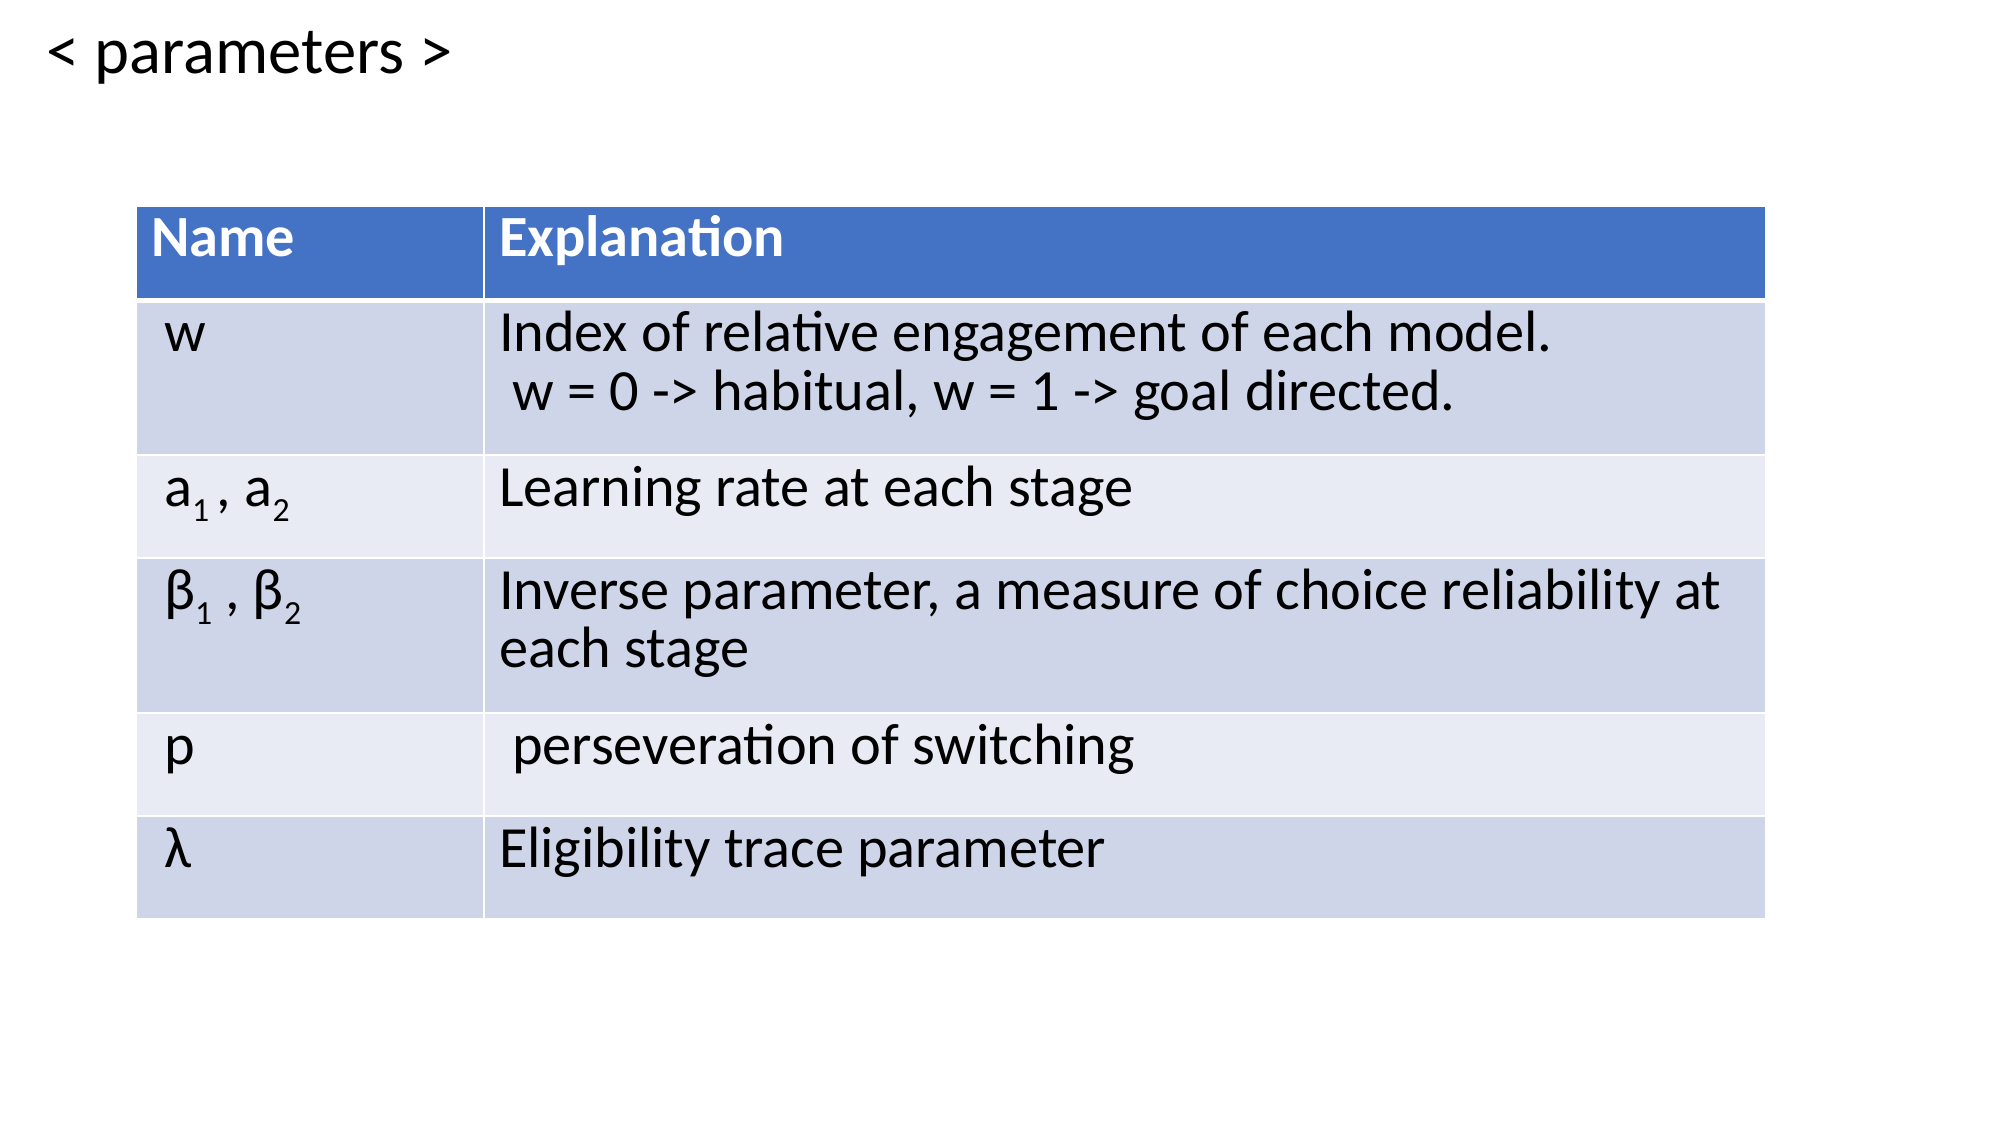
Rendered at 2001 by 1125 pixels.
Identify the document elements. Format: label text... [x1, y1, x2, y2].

table_cell w [137, 303, 483, 454]
table_cell p [137, 714, 483, 815]
table_cell β1 , β2 [137, 559, 483, 712]
table_header Name [137, 207, 483, 298]
table_header Explanation [485, 207, 1765, 298]
text_box < parameters > [31, 0, 469, 95]
table_cell Eligibility trace parameter [485, 817, 1765, 918]
table_cell Learning rate at each stage [485, 456, 1765, 557]
table_cell a1 , a2 [137, 456, 483, 557]
table_cell λ [137, 817, 483, 918]
table_cell Index of relative engagement of each model. w = 0 -> habitual, w = 1 -> goal directed. [485, 303, 1765, 454]
table_cell Inverse parameter, a measure of choice reliability at each stage [485, 559, 1765, 712]
table_cell perseveration of switching [485, 714, 1765, 815]
